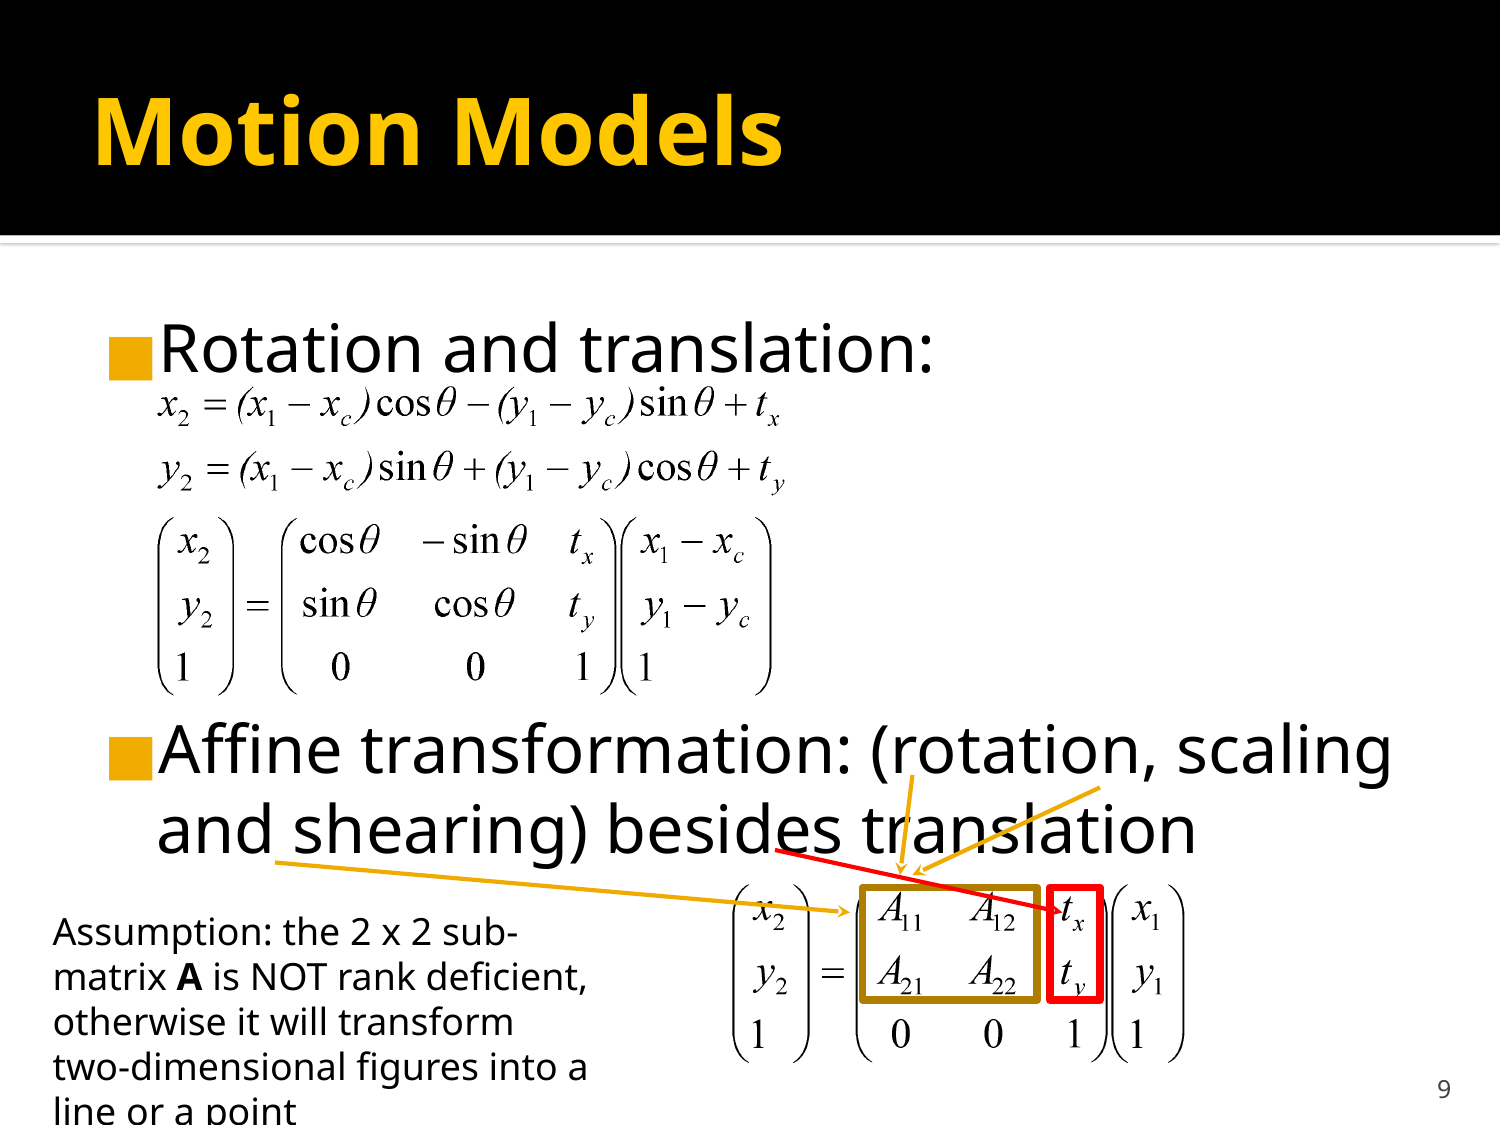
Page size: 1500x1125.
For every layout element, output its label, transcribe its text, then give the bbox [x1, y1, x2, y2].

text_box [774, 849, 1063, 913]
picture [724, 874, 1192, 1072]
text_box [855, 818, 957, 832]
picture [149, 374, 796, 705]
slide_number ‹#› [1345, 1062, 1467, 1108]
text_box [912, 787, 1101, 876]
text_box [274, 862, 769, 913]
text_box Assumption: the 2 x 2 sub-matrix A is NOT rank deficient, otherwise it will transform two-dimensional figures into a line or a point [37, 899, 613, 1125]
list Rotation and translation: Affine transformation: (rotation, scaling and shearing) besides translation [75, 291, 1425, 1050]
title Motion Models [75, 25, 1425, 231]
